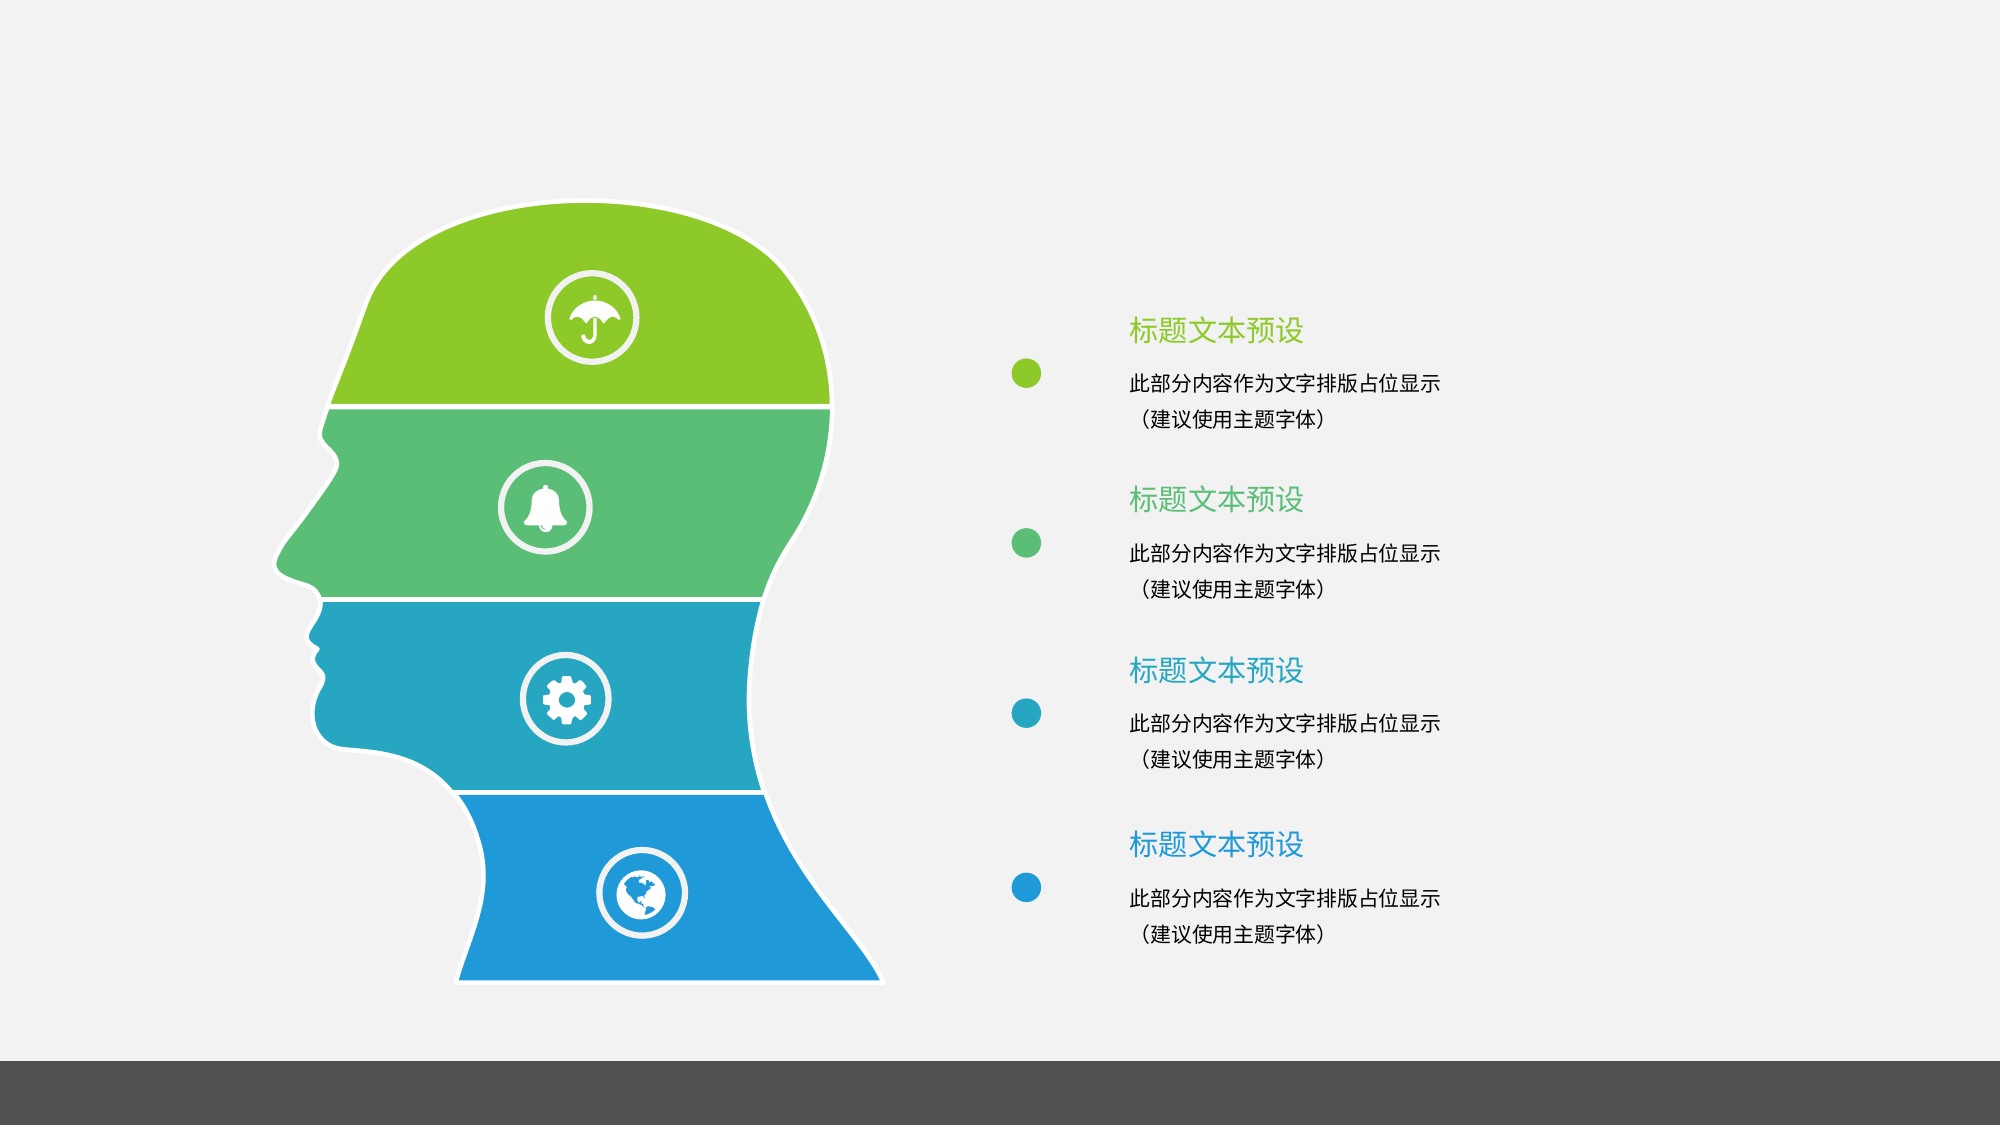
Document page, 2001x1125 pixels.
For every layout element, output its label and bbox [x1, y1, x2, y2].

text_box [268, 169, 1520, 983]
